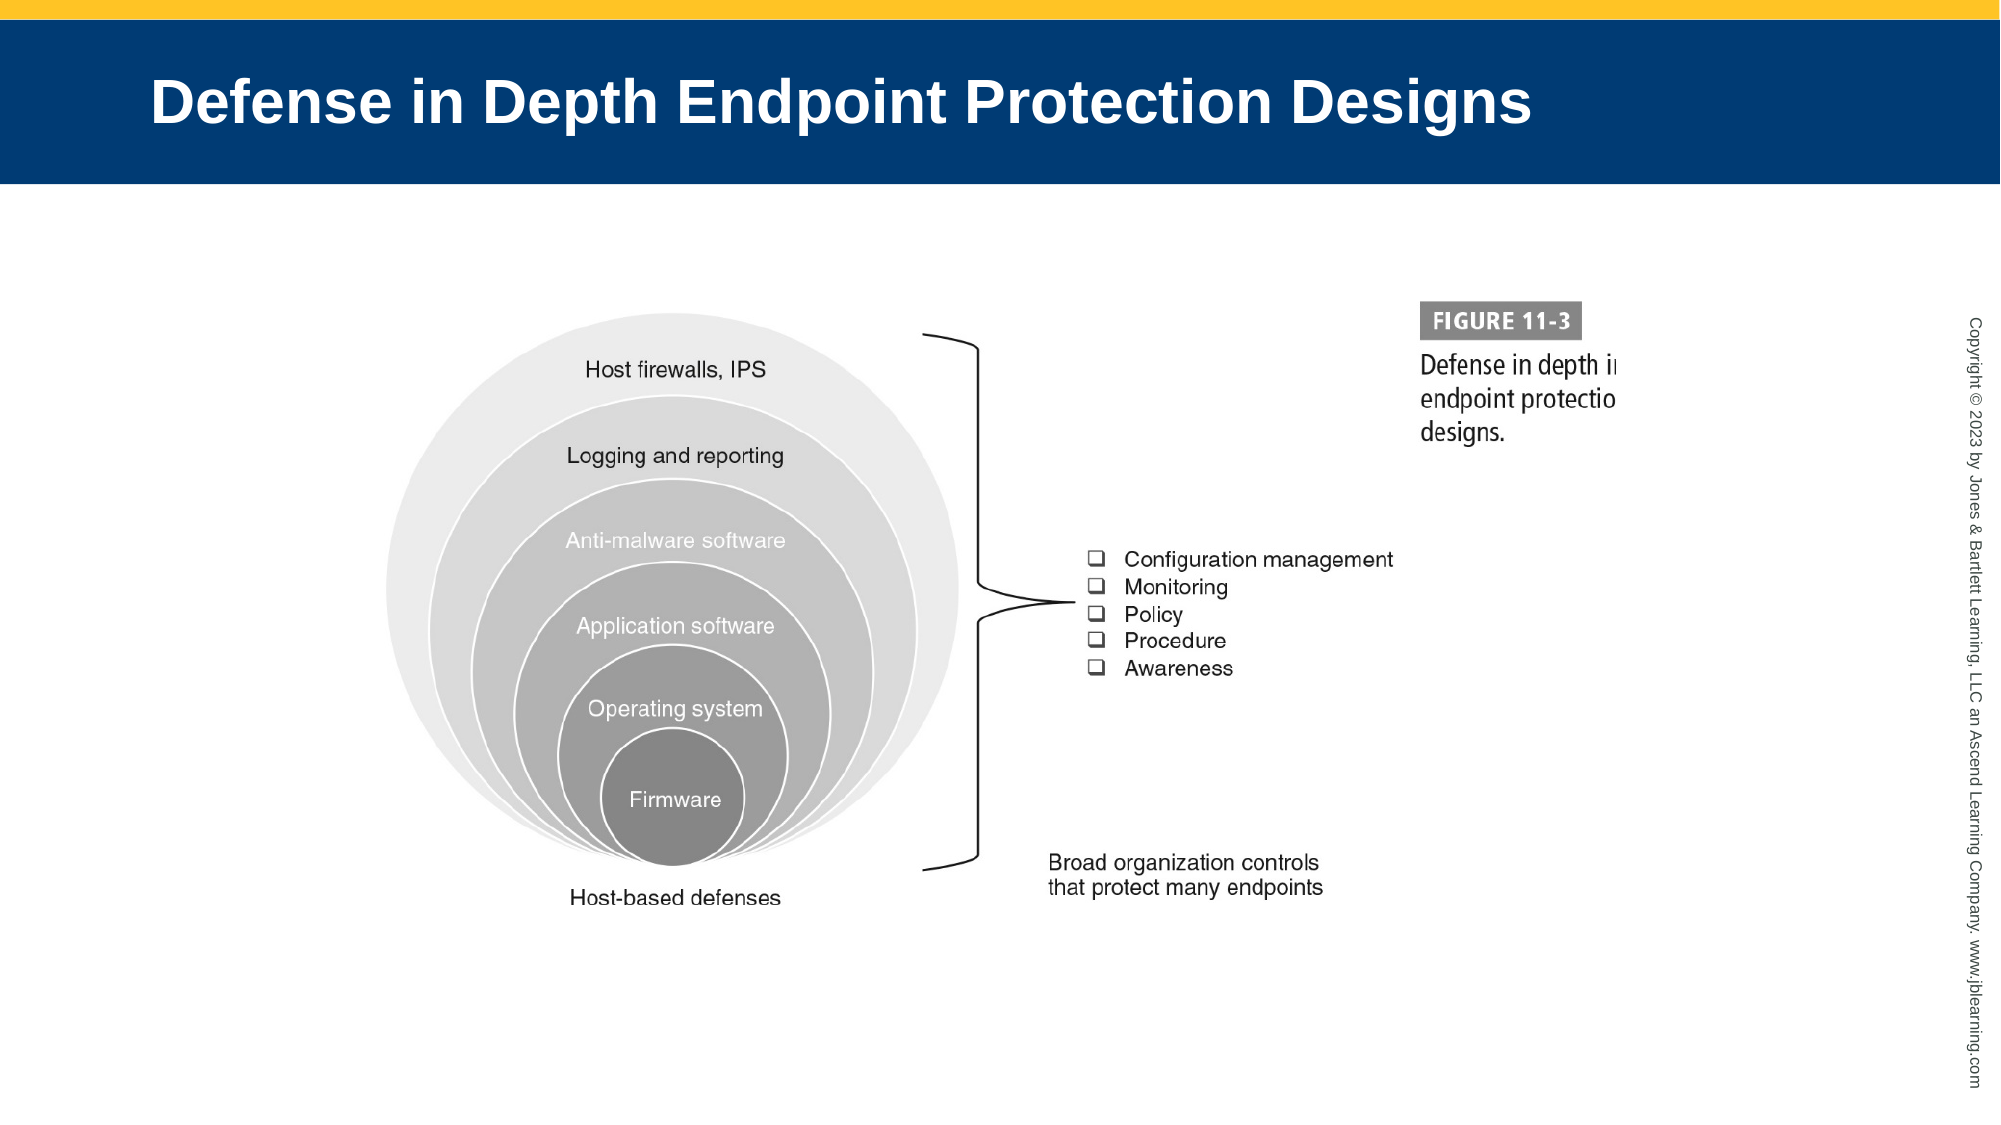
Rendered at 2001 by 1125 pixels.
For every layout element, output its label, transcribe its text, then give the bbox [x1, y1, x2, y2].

picture [384, 301, 1616, 905]
title Defense in Depth Endpoint Protection Designs [0, 19, 2000, 185]
